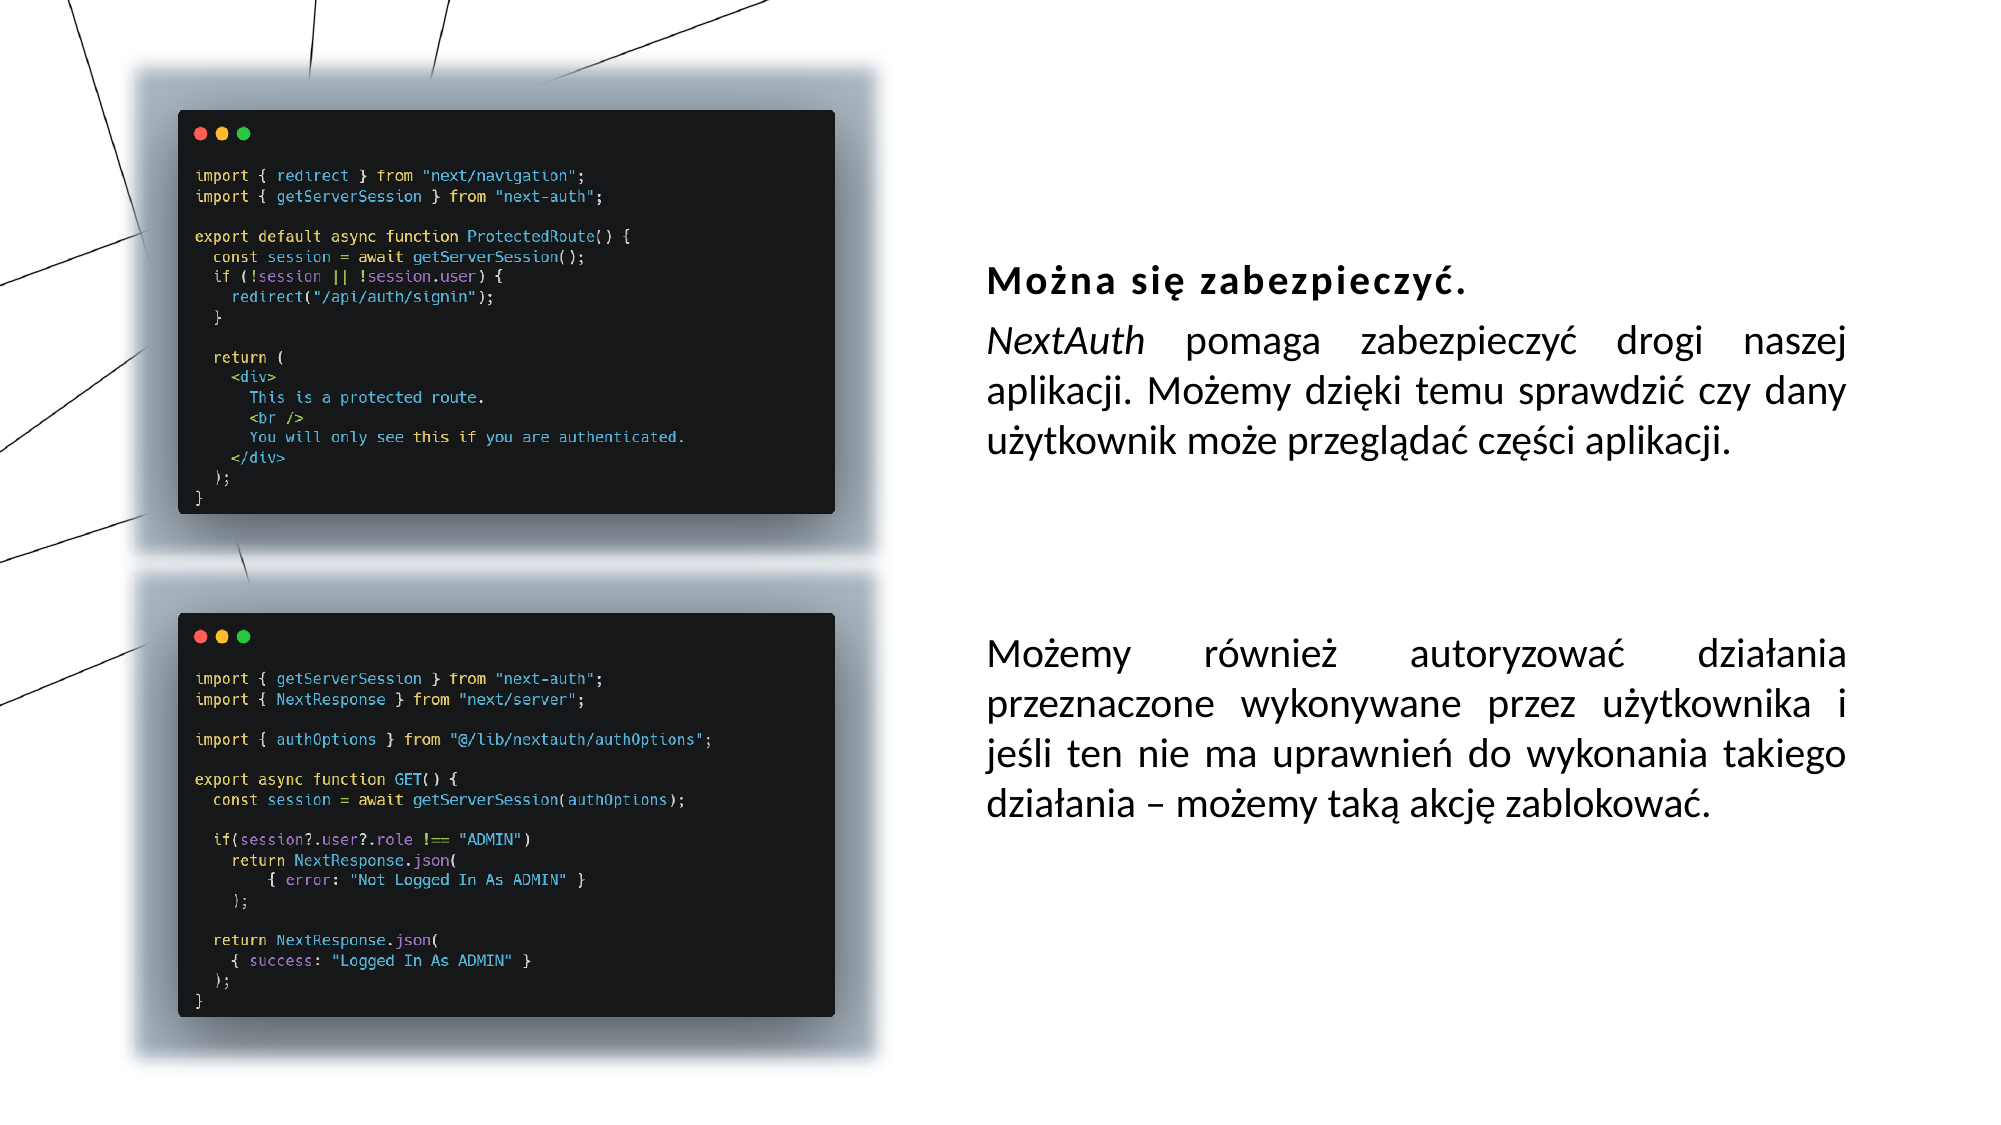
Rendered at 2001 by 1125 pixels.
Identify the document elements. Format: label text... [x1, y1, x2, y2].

picture [0, 0, 894, 1076]
list NextAuth pomaga zabezpieczyć drogi naszej aplikacji. Możemy dzięki temu sprawdzić czy dany użytkownik może przeglądać części aplikacji. Możemy również autoryzować działania przeznaczone wykonywane przez użytkownika i jeśli ten nie ma uprawnień do wykonania takiego działania – możemy taką akcję zablokować. [971, 305, 1863, 900]
list Można się zabezpieczyć. [971, 251, 1863, 305]
